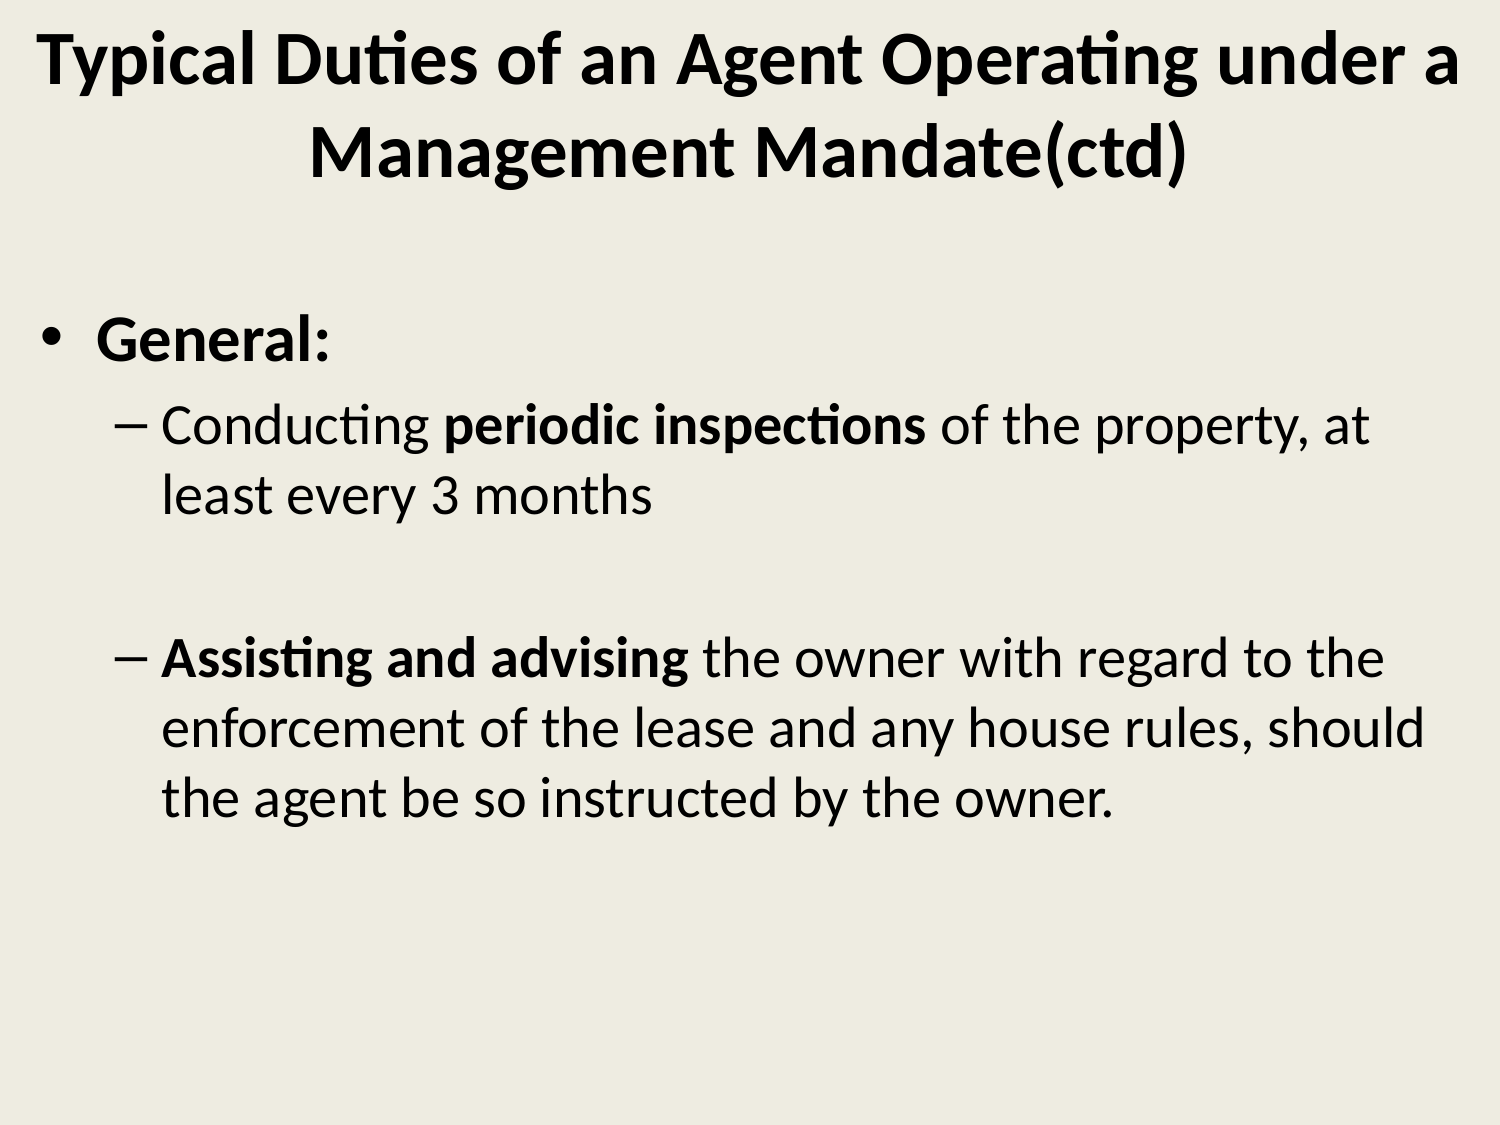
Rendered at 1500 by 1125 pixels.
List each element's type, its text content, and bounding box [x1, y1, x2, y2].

title Typical Duties of an Agent Operating under a Management Mandate(ctd) [0, 0, 1500, 200]
list General: Conducting periodic inspections of the property, at least every 3 months Assisting and advising the owner with regard to the enforcement of the lease and any house rules, should the agent be so instructed by the owner. [24, 287, 1500, 1125]
